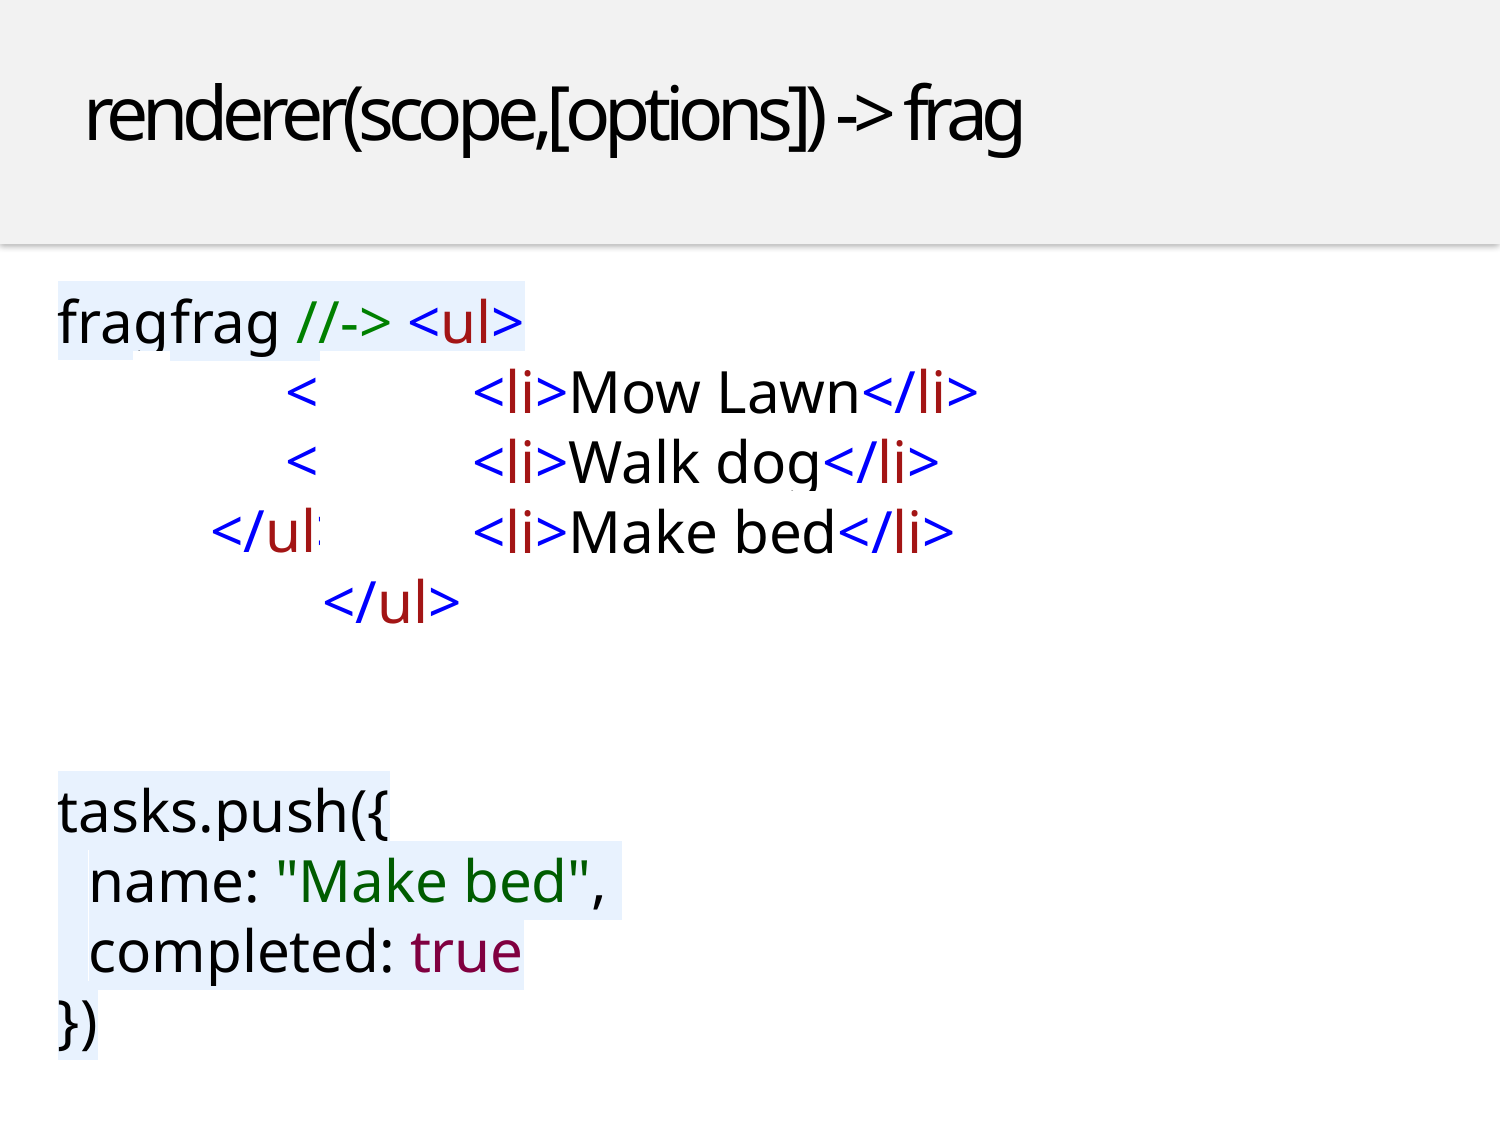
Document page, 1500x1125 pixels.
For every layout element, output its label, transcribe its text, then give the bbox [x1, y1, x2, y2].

text_box frag //-> <ul> <li>Mow Lawn</li> <li>Walk dog</li> <li>Make bed</li> </ul> [155, 278, 995, 688]
text_box renderer(scope,[options]) -> frag [69, 57, 1442, 183]
text_box [0, 0, 1500, 245]
text_box frag //-> <ul> <li>Mow Lawn</li> <li>Walk dog</li> </ul> tasks.push({ name: "Make bed", completed: true }) [44, 278, 1477, 1074]
